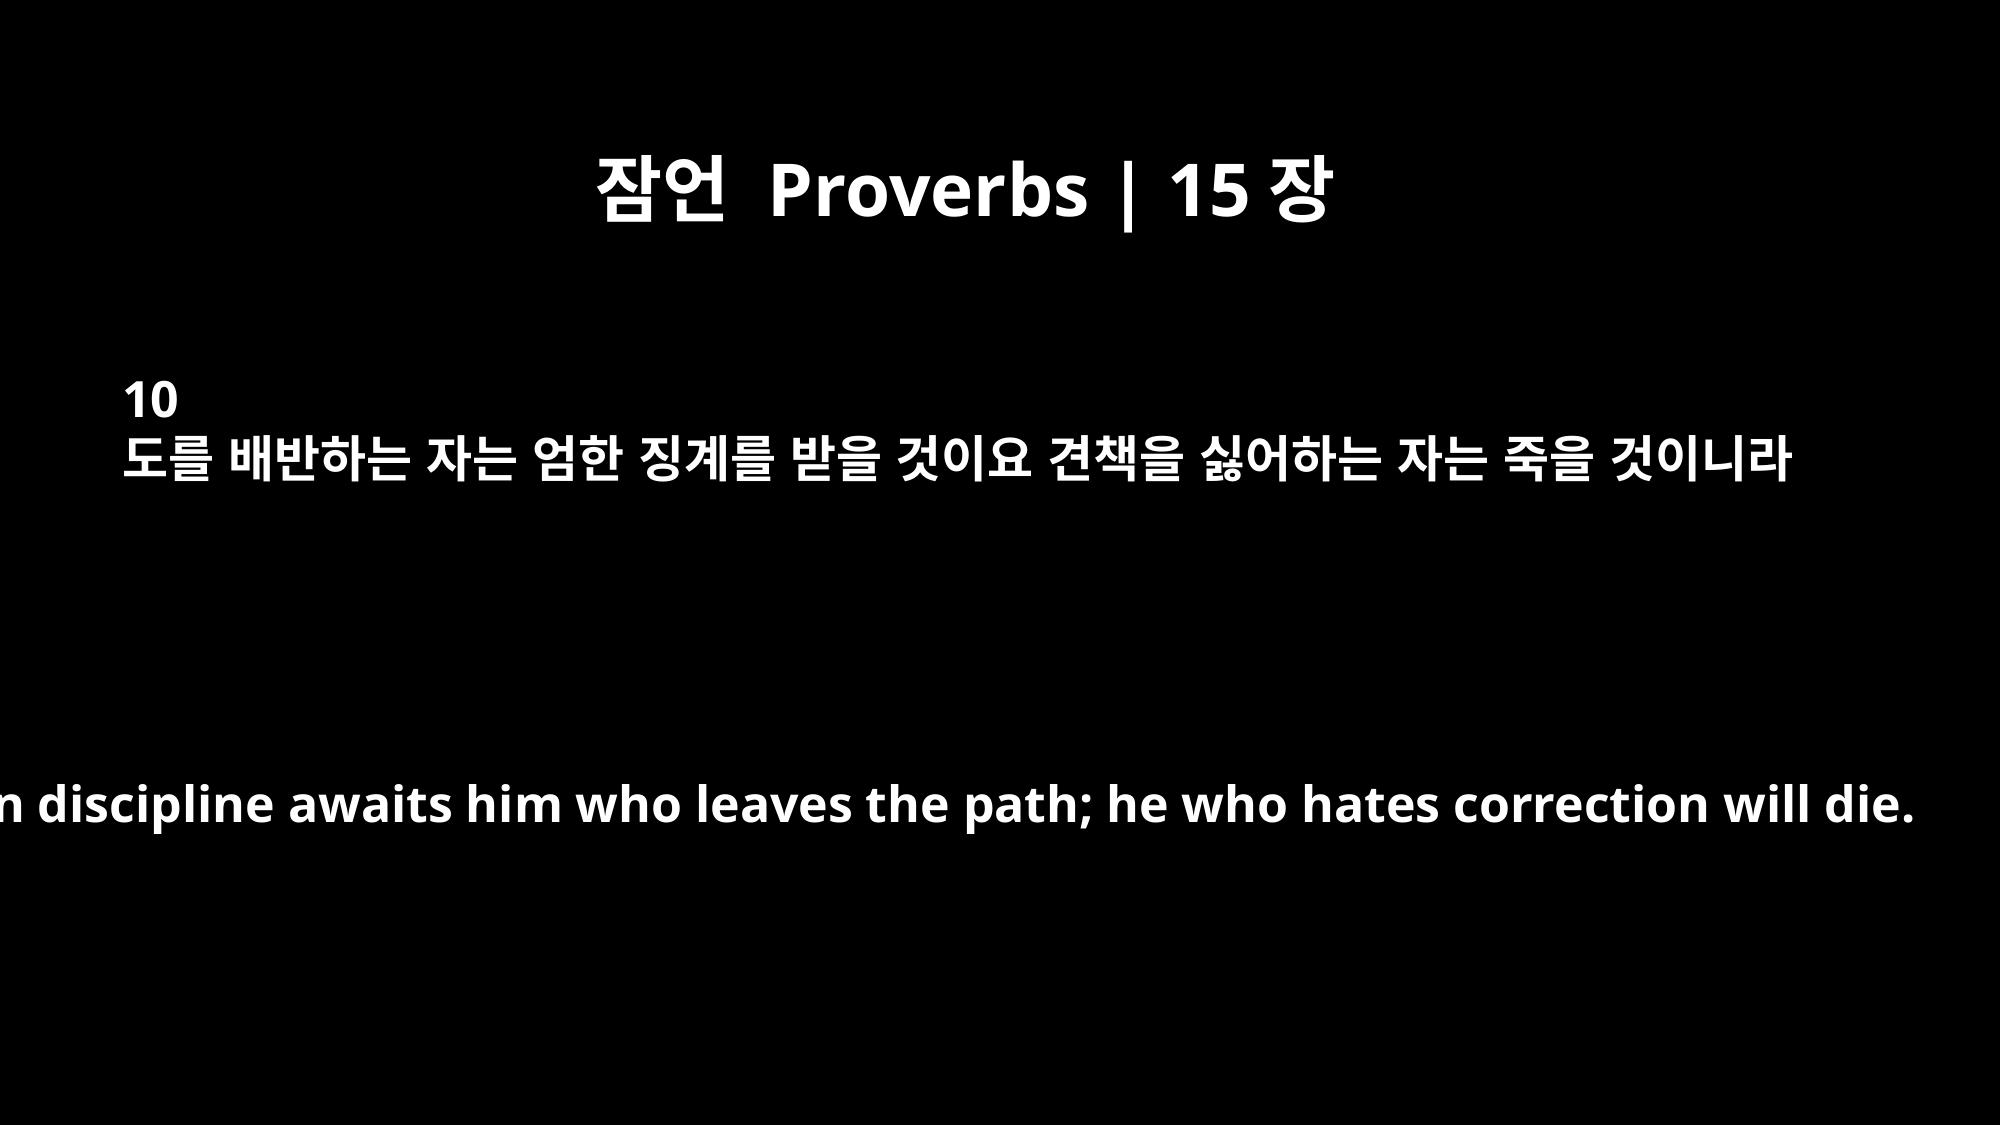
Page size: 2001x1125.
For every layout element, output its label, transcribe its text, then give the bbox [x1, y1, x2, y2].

text_box Stern discipline awaits him who leaves the path; he who hates correction will die. [0, 764, 1932, 840]
text_box 잠언 Proverbs | 15장 [580, 136, 1352, 239]
text_box 10 도를 배반하는 자는 엄한 징계를 받을 것이요 견책을 싫어하는 자는 죽을 것이니라 [107, 359, 1810, 495]
